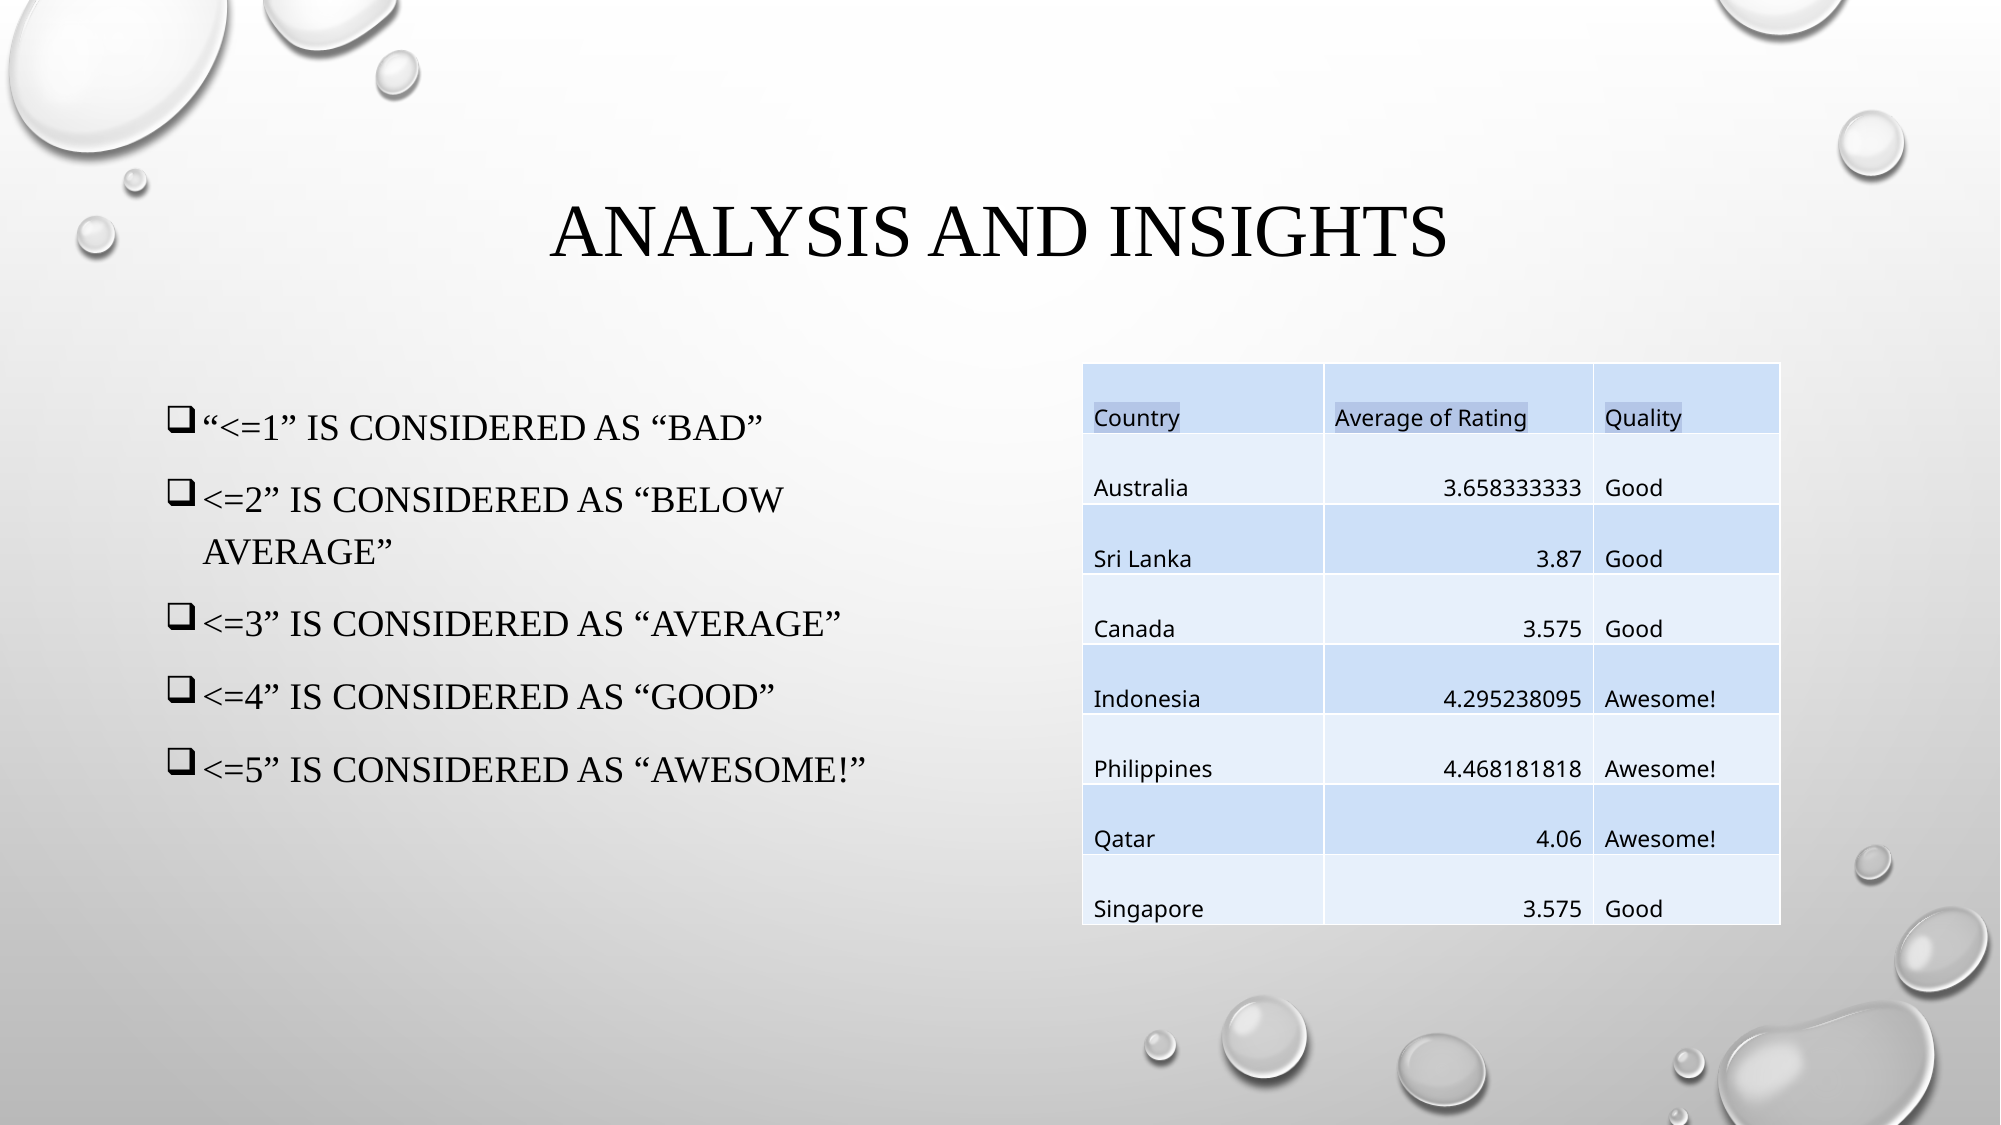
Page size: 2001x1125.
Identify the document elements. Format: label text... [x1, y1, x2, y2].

table_cell 3.658333333 [1325, 434, 1593, 503]
table_cell 3.575 [1325, 855, 1593, 924]
title ANALYSIS AND INSIGHTS [149, 101, 1851, 364]
table_header Country [1083, 364, 1323, 433]
table_cell Awesome! [1594, 715, 1779, 783]
table_cell Awesome! [1594, 785, 1779, 854]
table_cell Canada [1083, 575, 1323, 643]
table_cell Good [1594, 575, 1779, 643]
table_cell Philippines [1083, 715, 1323, 783]
table_cell 4.468181818 [1325, 715, 1593, 783]
table_cell Sri Lanka [1083, 505, 1323, 573]
table_cell Good [1594, 434, 1779, 503]
table_header Average of Rating [1325, 364, 1593, 433]
table_cell Qatar [1083, 785, 1323, 854]
table_cell 4.06 [1325, 785, 1593, 854]
table_cell Indonesia [1083, 645, 1323, 713]
table_cell 3.87 [1325, 505, 1593, 573]
table_cell Good [1594, 855, 1779, 924]
table_cell 4.295238095 [1325, 645, 1593, 713]
table_cell Awesome! [1594, 645, 1779, 713]
table_header Quality [1594, 364, 1779, 433]
table_cell Good [1594, 505, 1779, 573]
list “<=1” is considered as “Bad” <=2” is considered as “Below Average” <=3” is considered as “Average” <=4” is considered as “Good” <=5” is considered as “Awesome!” [149, 388, 988, 950]
table_cell Singapore [1083, 855, 1323, 924]
table_cell Australia [1083, 434, 1323, 503]
table_cell 3.575 [1325, 575, 1593, 643]
picture [0, 0, 2000, 1125]
